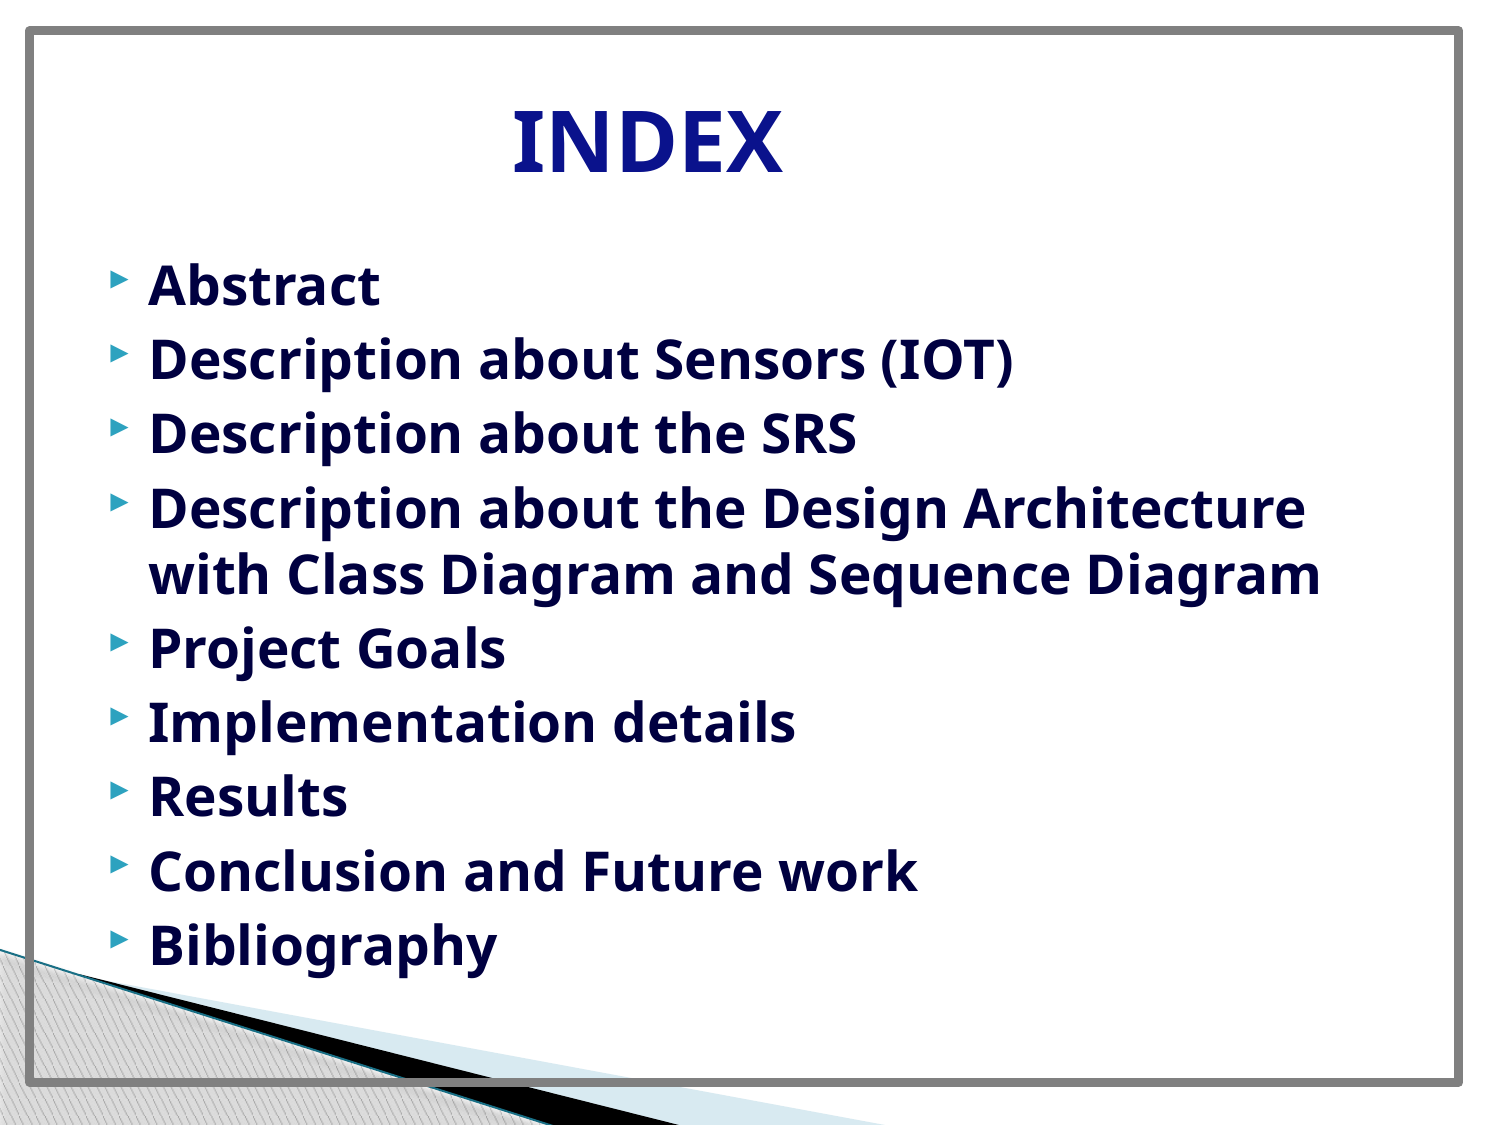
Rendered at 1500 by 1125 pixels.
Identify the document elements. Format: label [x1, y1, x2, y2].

text_box [25, 26, 1463, 1087]
